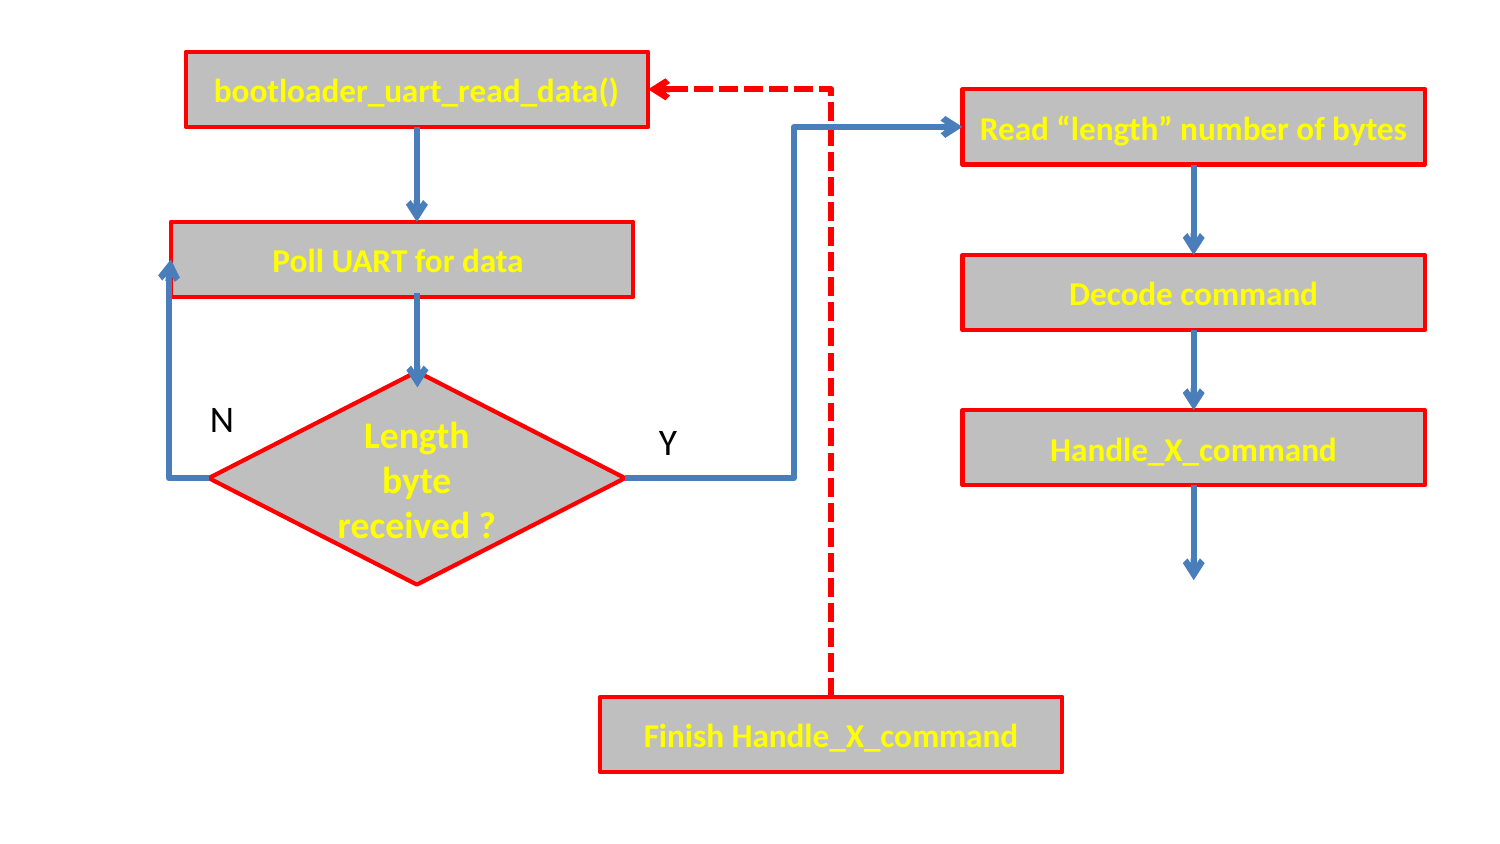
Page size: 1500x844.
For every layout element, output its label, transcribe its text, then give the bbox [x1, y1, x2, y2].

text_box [170, 259, 209, 479]
text_box Decode command [966, 253, 1427, 332]
text_box Poll UART for data [169, 220, 619, 299]
text_box Finish Handle_X_command [598, 695, 1064, 774]
text_box N [215, 387, 249, 447]
text_box Handle_X_command [1048, 408, 1427, 487]
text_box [624, 126, 963, 479]
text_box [963, 301, 1044, 485]
text_box Read “length” number of bytes [960, 87, 1427, 167]
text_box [435, 301, 622, 485]
text_box bootloader_uart_read_data() [184, 50, 650, 129]
text_box Length byte received ? [213, 373, 599, 587]
